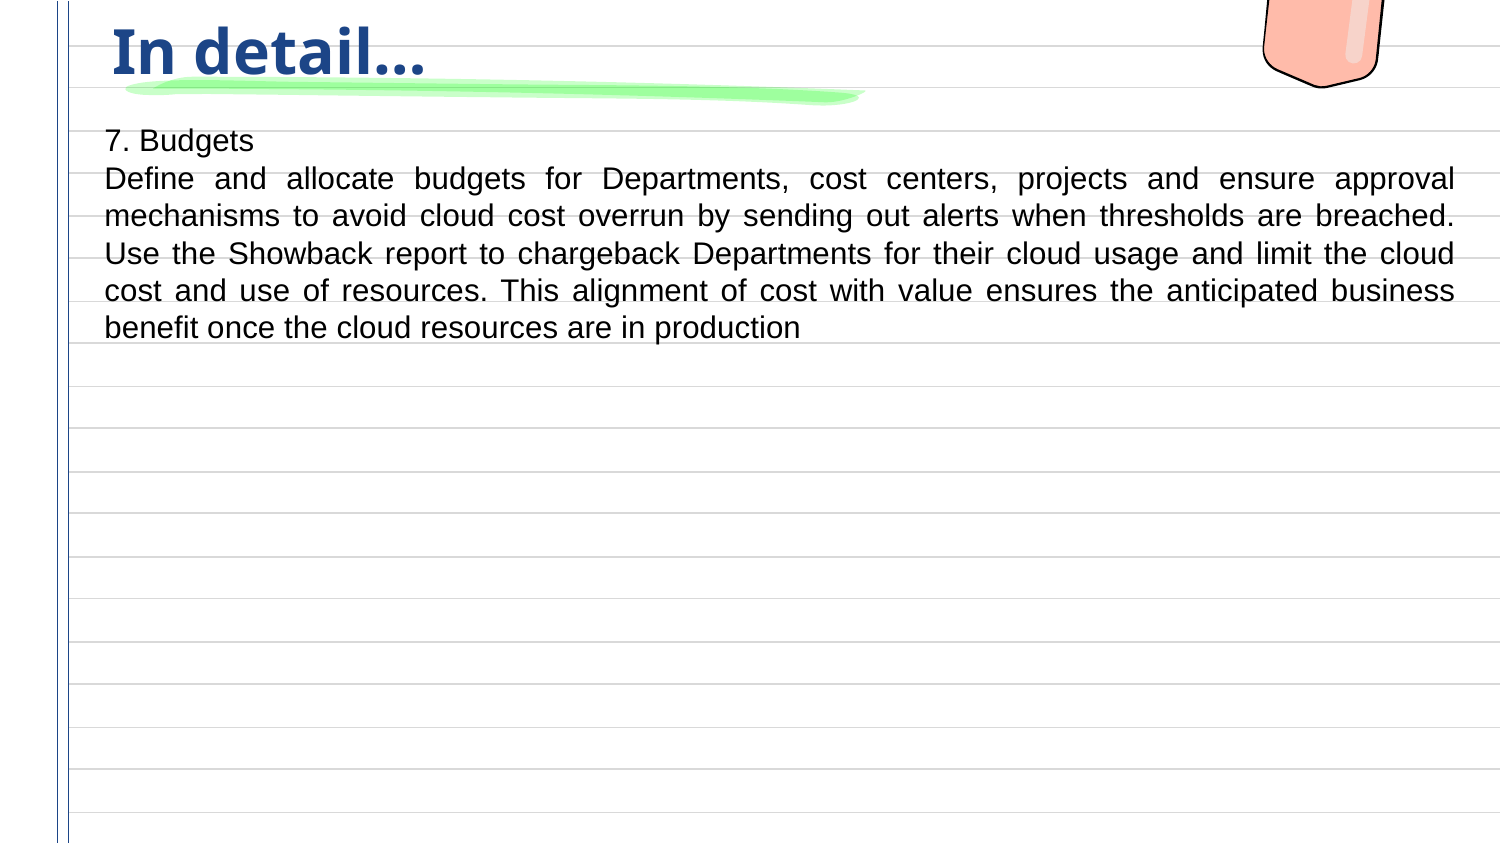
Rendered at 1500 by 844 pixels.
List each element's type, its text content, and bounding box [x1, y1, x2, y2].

title In detail… [112, 12, 904, 79]
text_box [1264, 0, 1383, 89]
text_box 7. Budgets Define and allocate budgets for Departments, cost centers, projects and ensure approval mechanisms to avoid cloud cost overrun by sending out alerts when thresholds are breached. Use the Showback report to chargeback Departments for their cloud usage and limit the cloud cost and use of resources. This alignment of cost with value ensures the anticipated business benefit once the cloud resources are in production [89, 105, 1473, 844]
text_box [122, 76, 877, 106]
